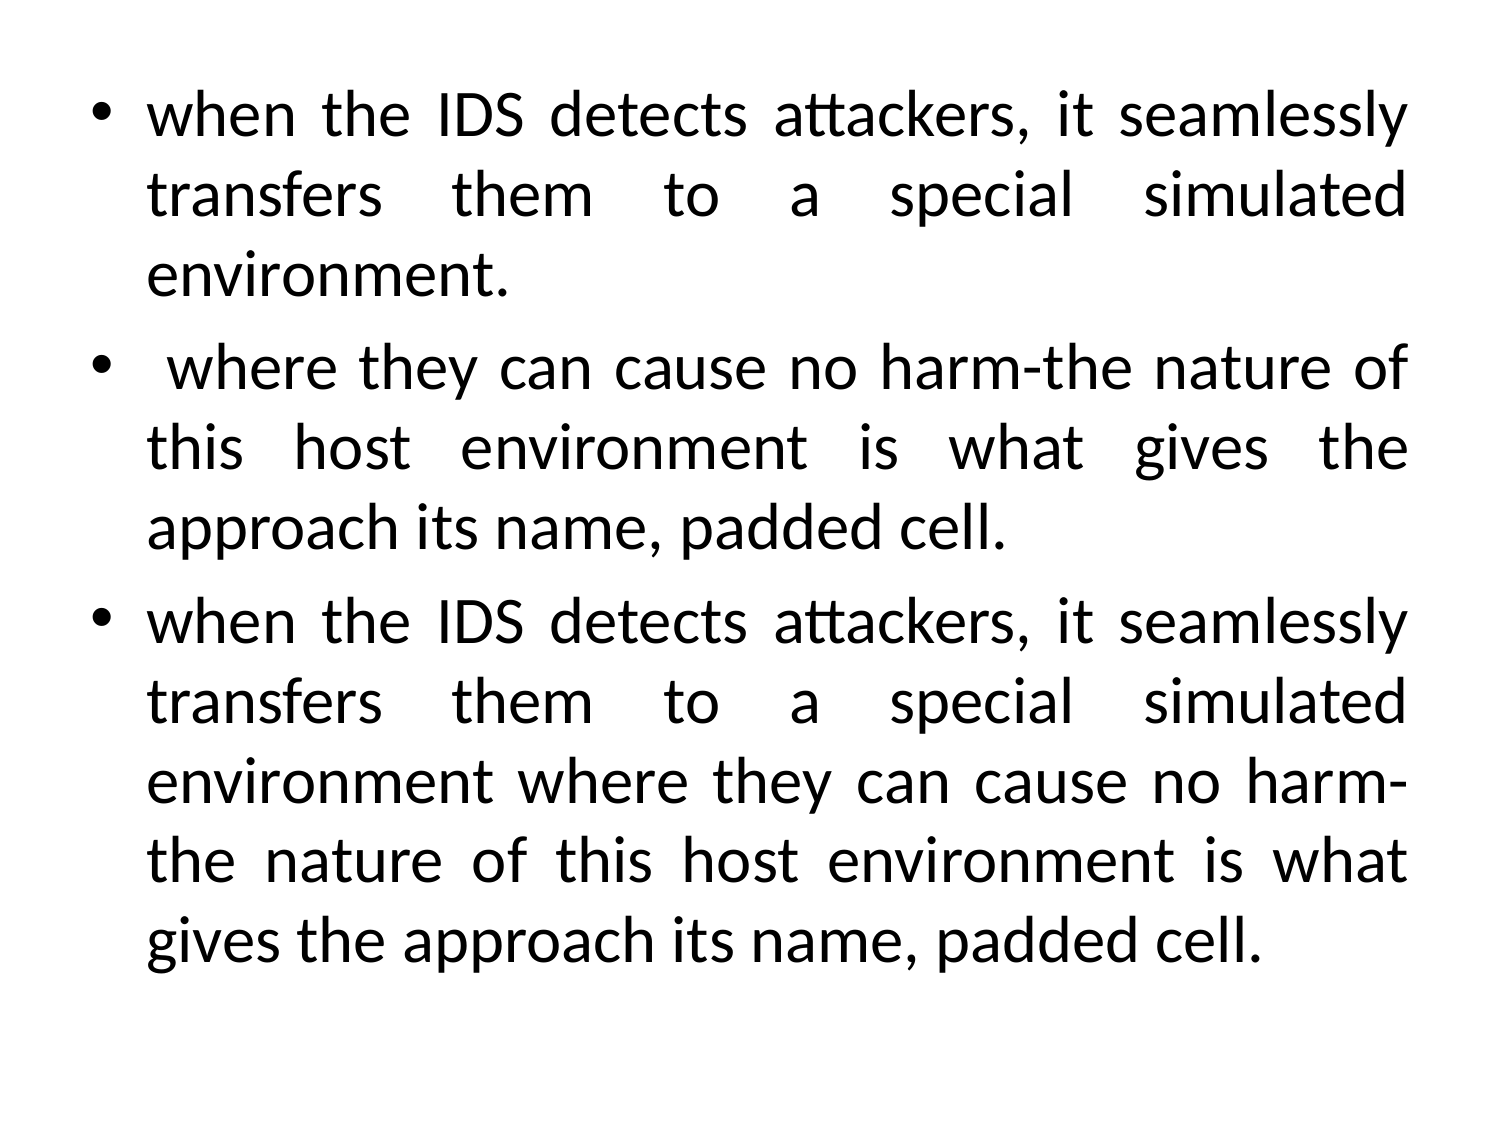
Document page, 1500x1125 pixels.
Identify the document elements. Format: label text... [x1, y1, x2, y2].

list when the IDS detects attackers, it seamlessly transfers them to a special simulated environment. where they can cause no harm-the nature of this host environment is what gives the approach its name, padded cell. when the IDS detects attackers, it seamlessly transfers them to a special simulated environment where they can cause no harm-the nature of this host environment is what gives the approach its name, padded cell. [75, 62, 1425, 1005]
